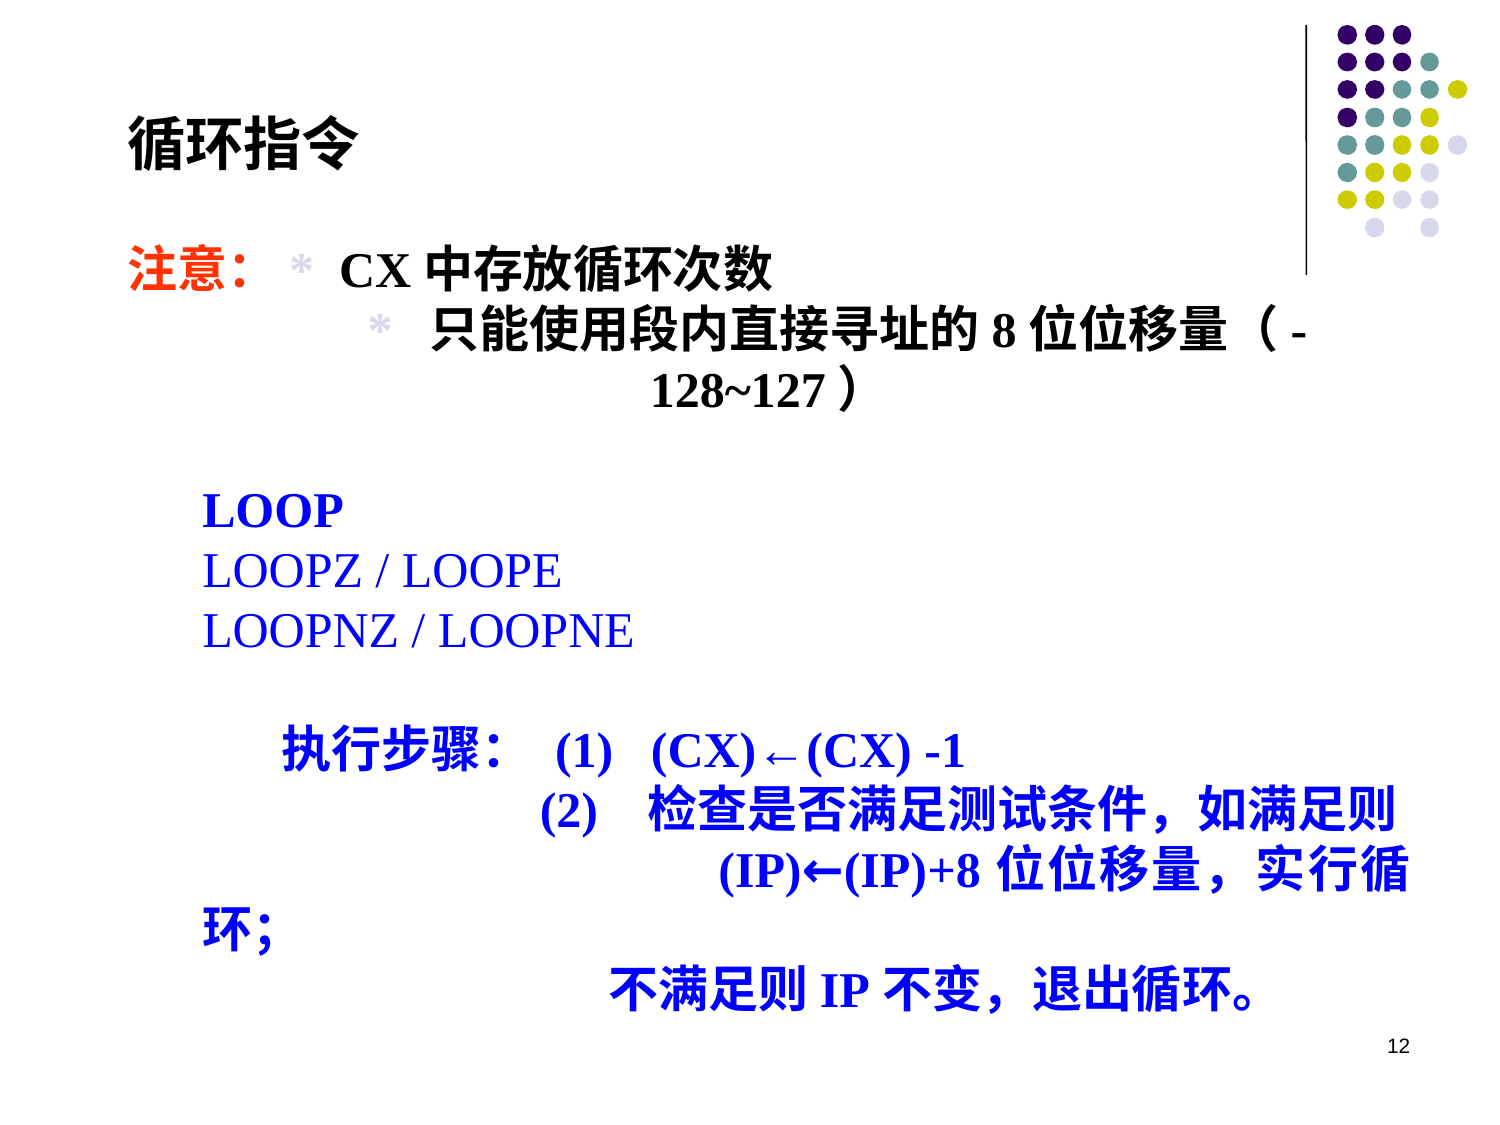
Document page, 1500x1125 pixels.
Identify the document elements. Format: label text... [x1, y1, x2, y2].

text_box 循环指令 注意：* CX中存放循环次数 * 只能使用段内直接寻址的8位位移量（-128~127） LOOP LOOPZ / LOOPE LOOPNZ / LOOPNE 执行步骤： (1) (CX)←(CX) -1 (2) 检查是否满足测试条件，如满足则 (IP)←(IP)+8位位移量，实行循环； 不满足则IP不变，退出循环。 [112, 99, 1425, 1110]
slide_number 12 [1074, 1024, 1426, 1101]
